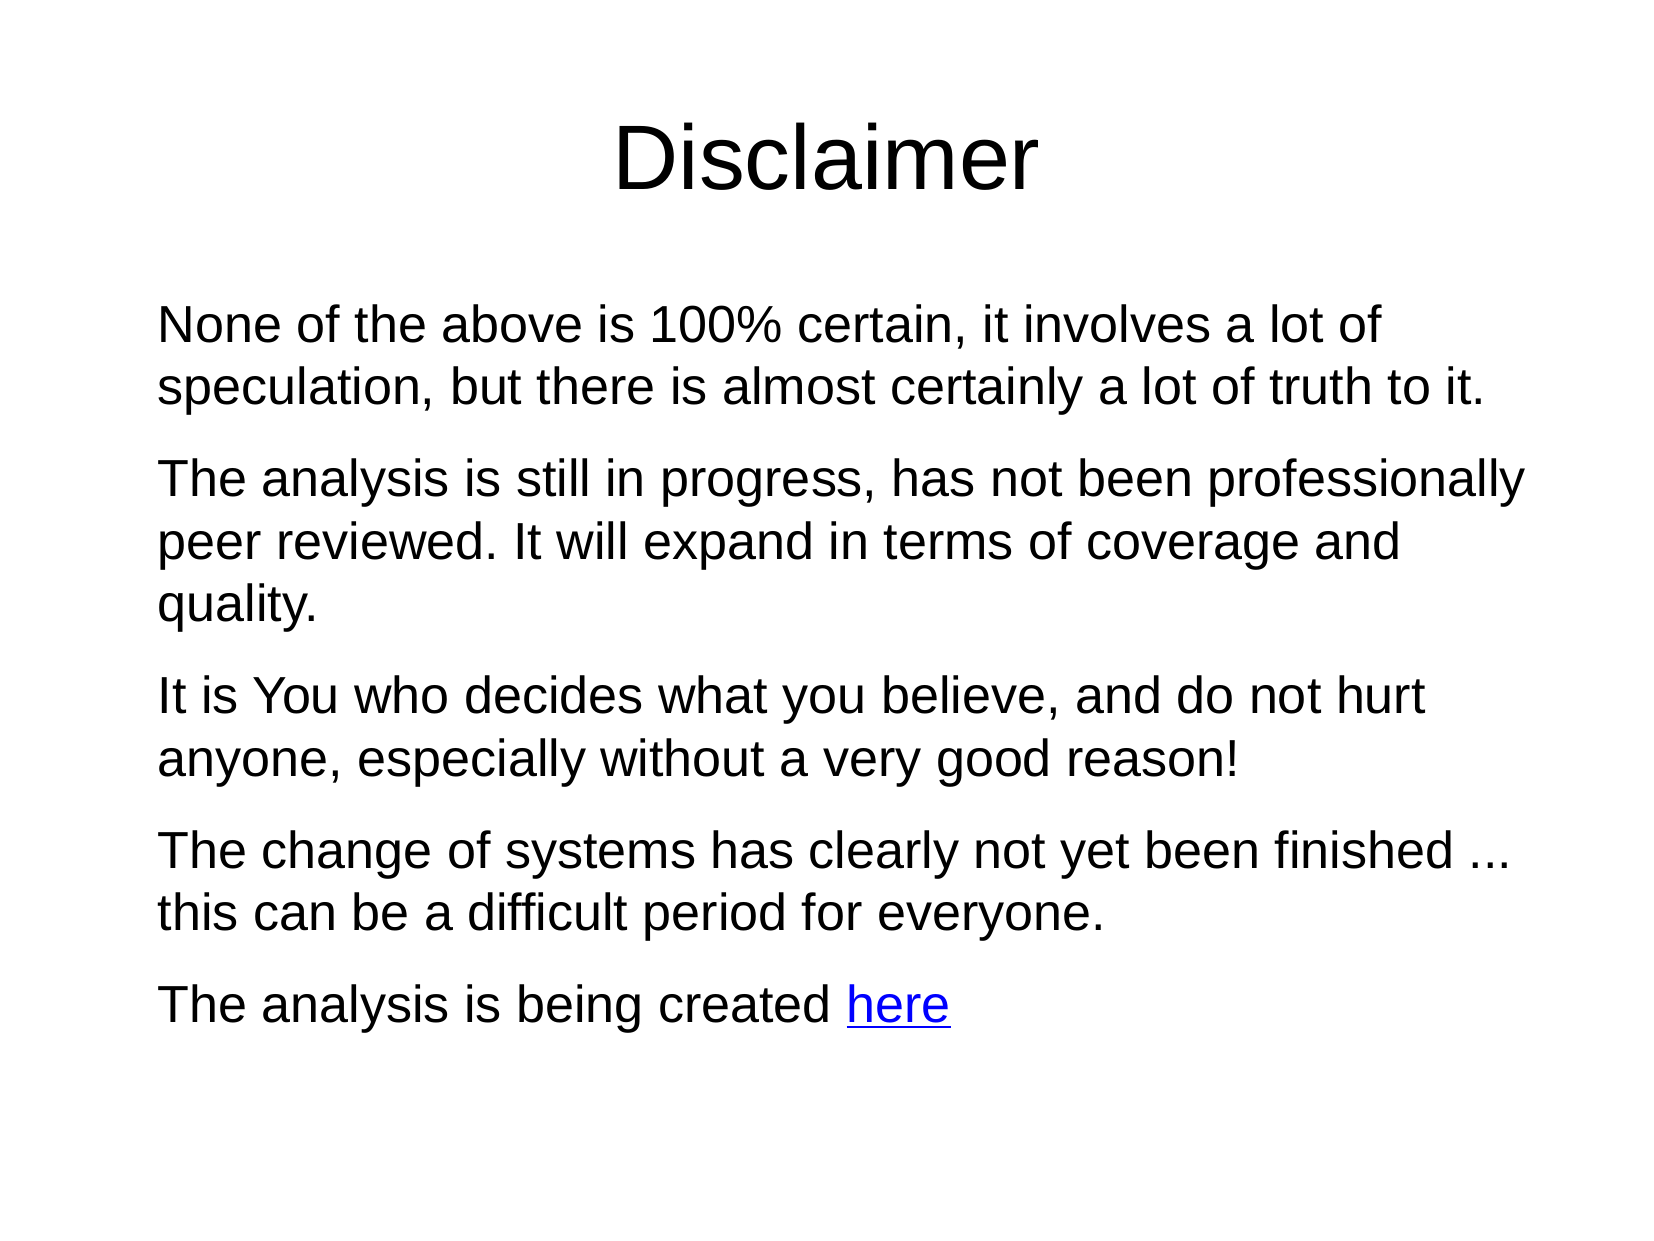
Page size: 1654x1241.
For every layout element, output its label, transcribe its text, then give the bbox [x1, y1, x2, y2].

text_box Disclaimer [82, 49, 1571, 257]
text_box None of the above is 100% certain, it involves a lot of speculation, but there is almost certainly a lot of truth to it. The analysis is still in progress, has not been professionally peer reviewed. It will expand in terms of coverage and quality. It is You who decides what you believe, and do not hurt anyone, especially without a very good reason! The change of systems has clearly not yet been finished ... this can be a difficult period for everyone. The analysis is being created here [82, 290, 1571, 1010]
